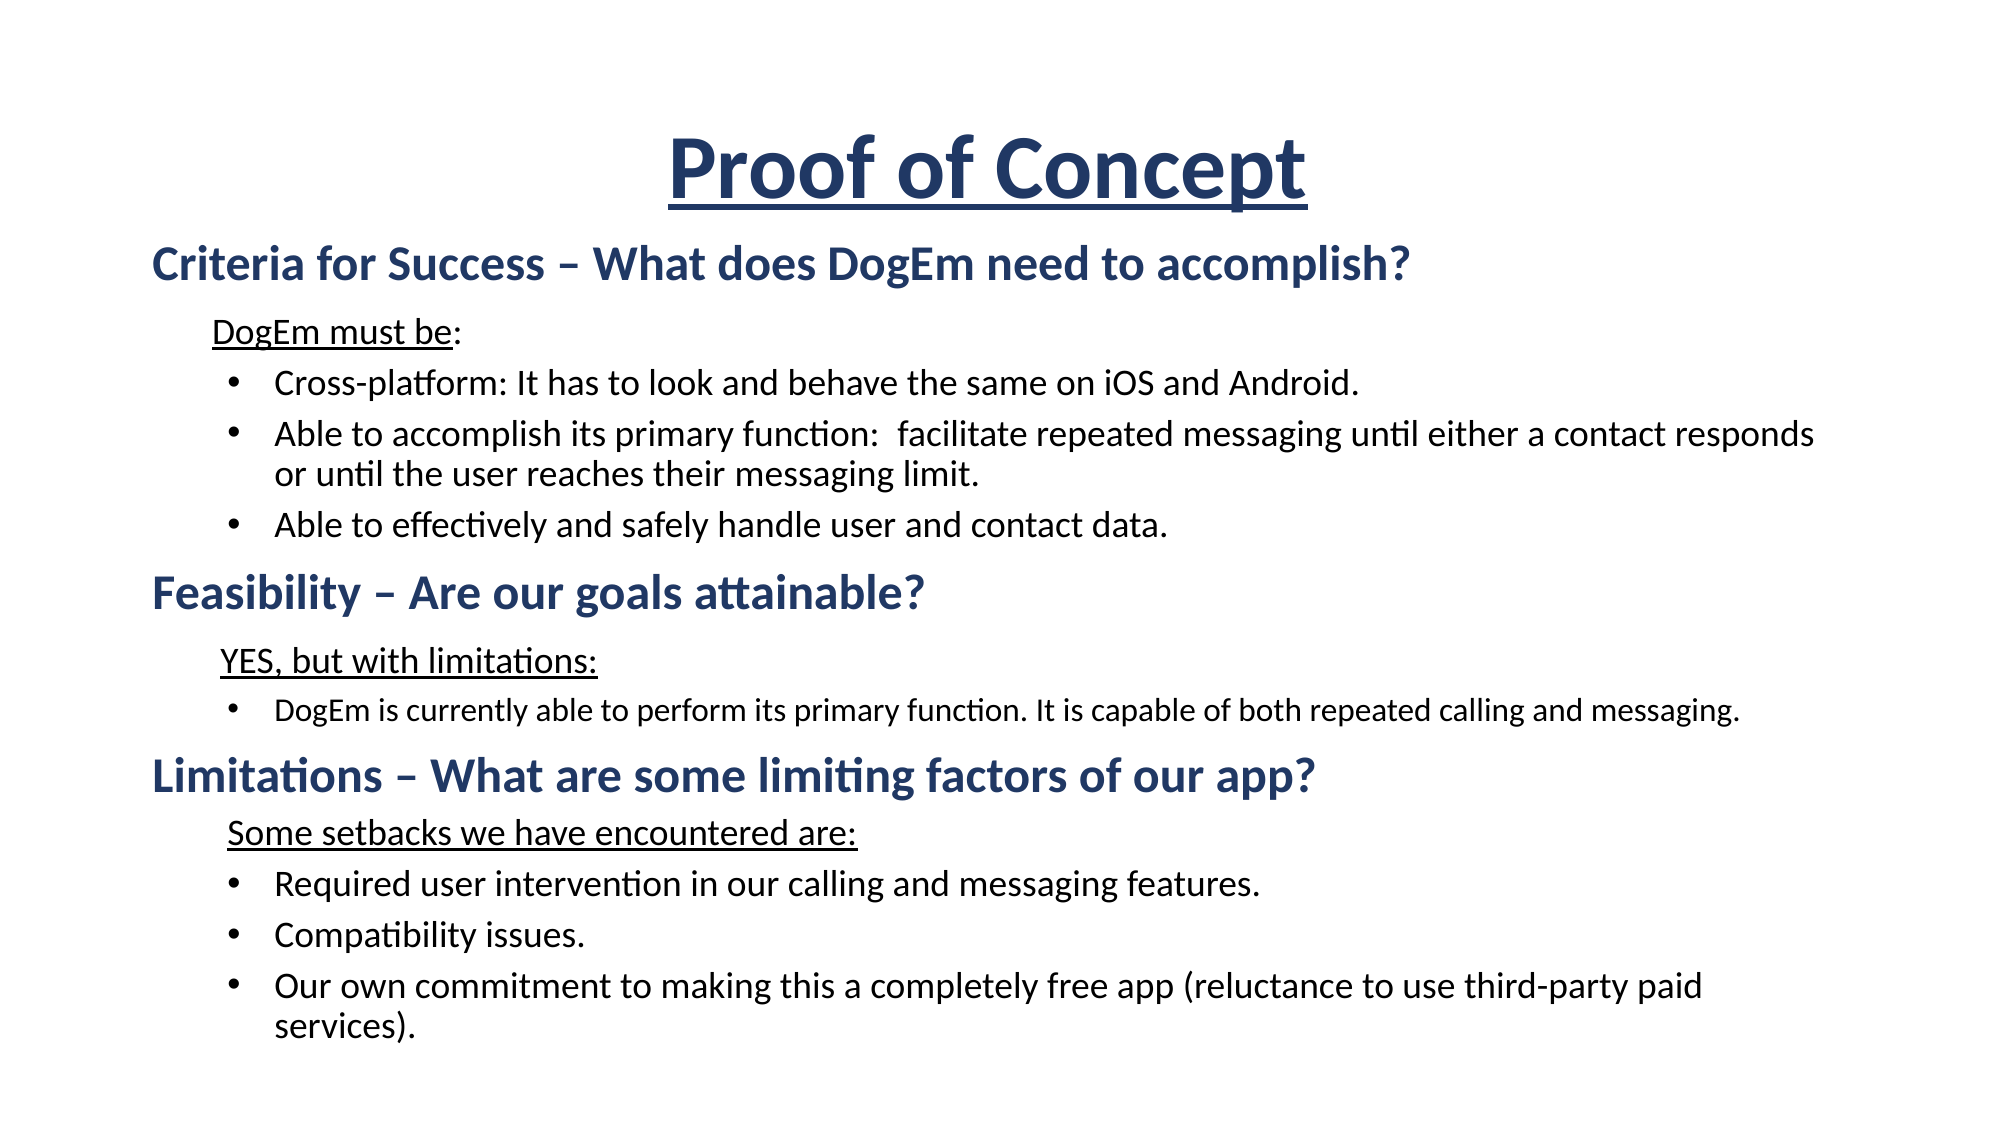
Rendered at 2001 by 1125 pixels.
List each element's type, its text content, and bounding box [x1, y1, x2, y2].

title Proof of Concept [137, 59, 1863, 230]
list Criteria for Success – What does DogEm need to accomplish? DogEm must be: Cross-platform: It has to look and behave the same on iOS and Android. Able to accomplish its primary function: facilitate repeated messaging until either a contact responds or until the user reaches their messaging limit. Able to effectively and safely handle user and contact data. Feasibility – Are our goals attainable? YES, but with limitations: DogEm is currently able to perform its primary function. It is capable of both repeated calling and messaging. Limitations – What are some limiting factors of our app? Some setbacks we have encountered are: Required user intervention in our calling and messaging features. Compatibility issues. Our own commitment to making this a completely free app (reluctance to use third-party paid services). [137, 230, 1863, 1111]
